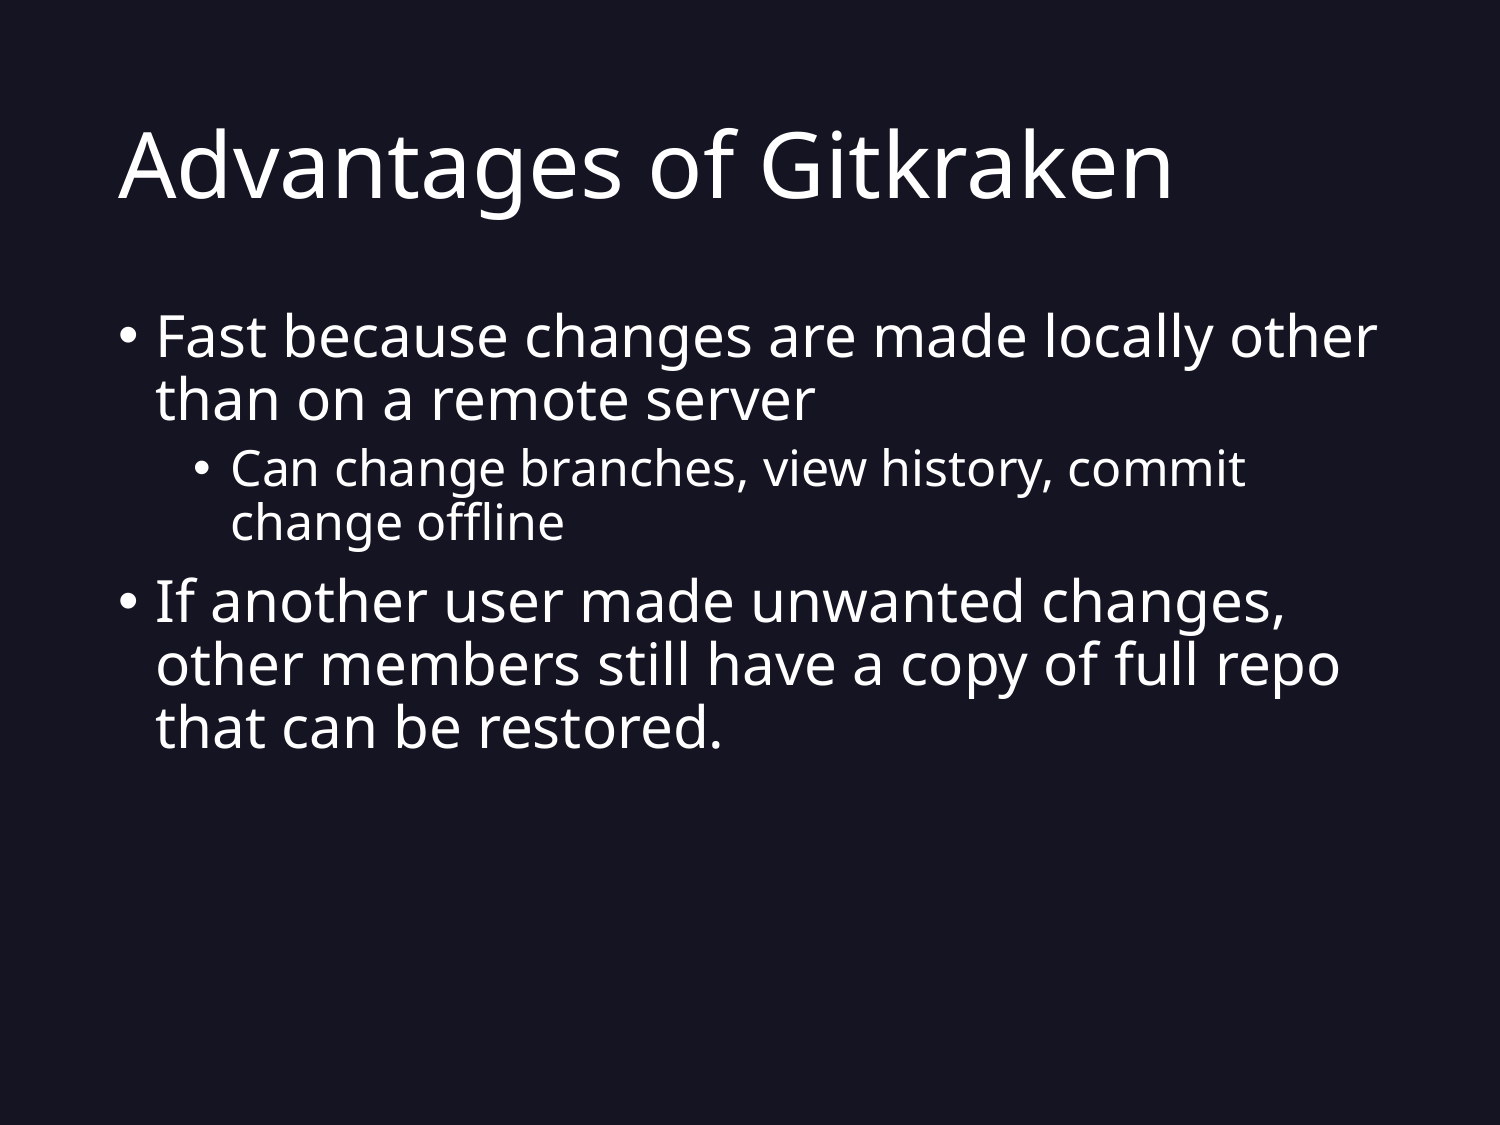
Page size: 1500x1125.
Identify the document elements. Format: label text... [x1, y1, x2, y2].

title Advantages of Gitkraken [103, 59, 1397, 278]
list Fast because changes are made locally other than on a remote server Can change branches, view history, commit change offline If another user made unwanted changes, other members still have a copy of full repo that can be restored. [103, 299, 1397, 1014]
